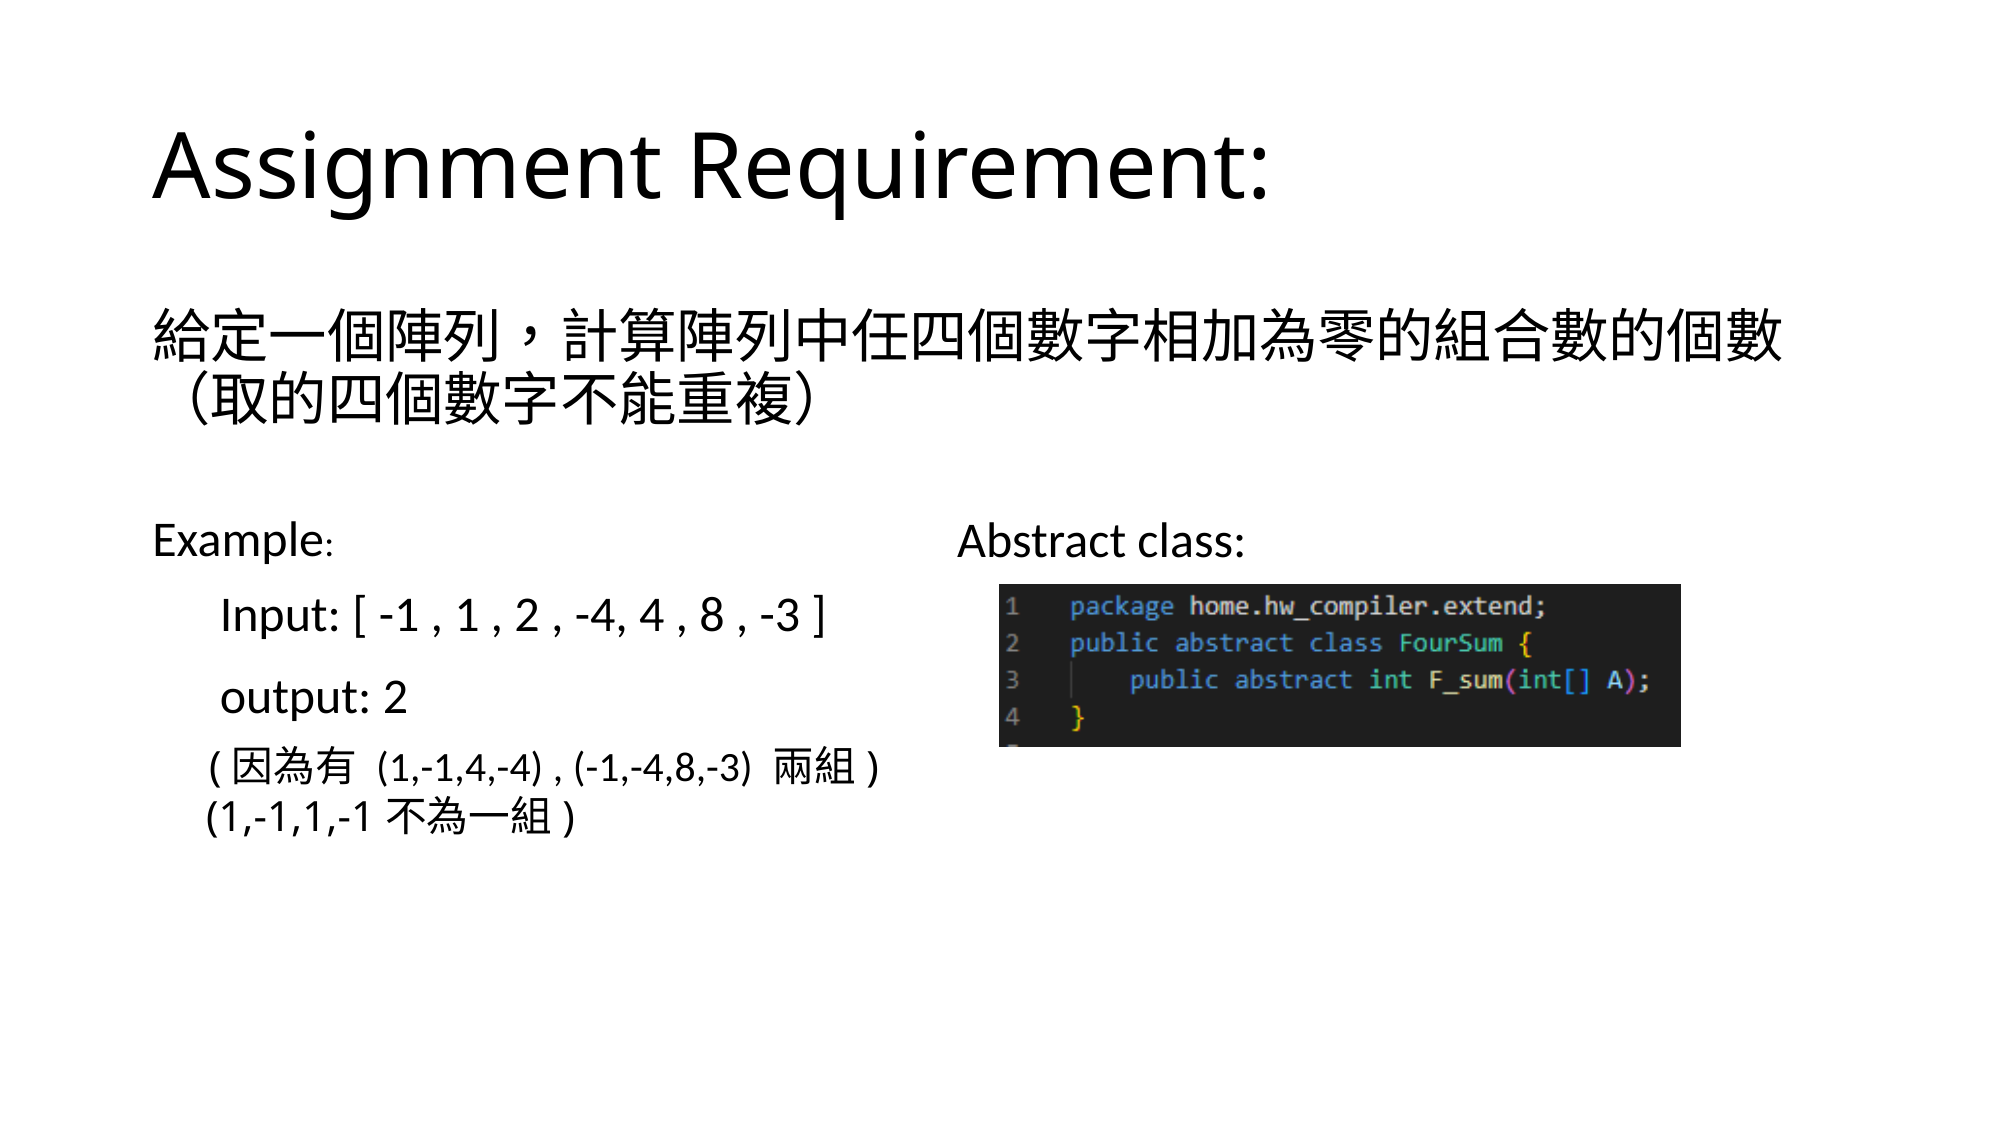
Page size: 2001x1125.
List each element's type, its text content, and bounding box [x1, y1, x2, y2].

text_box Input: [ -1 , 1 , 2 , -4, 4 , 8 , -3 ] [137, 574, 899, 650]
title Assignment Requirement: [137, 59, 1863, 278]
text_box Abstract class: [942, 499, 1337, 575]
text_box Example: [137, 498, 533, 574]
list 給定一個陣列，計算陣列中任四個數字相加為零的組合數的個數 （取的四個數字不能重複） [137, 299, 1863, 1014]
picture [999, 584, 1681, 747]
text_box output: 2 [137, 656, 899, 732]
text_box (因為有 (1,-1,4,-4) , (-1,-4,8,-3) 兩組) (1,-1,1,-1不為一組) [137, 732, 899, 847]
